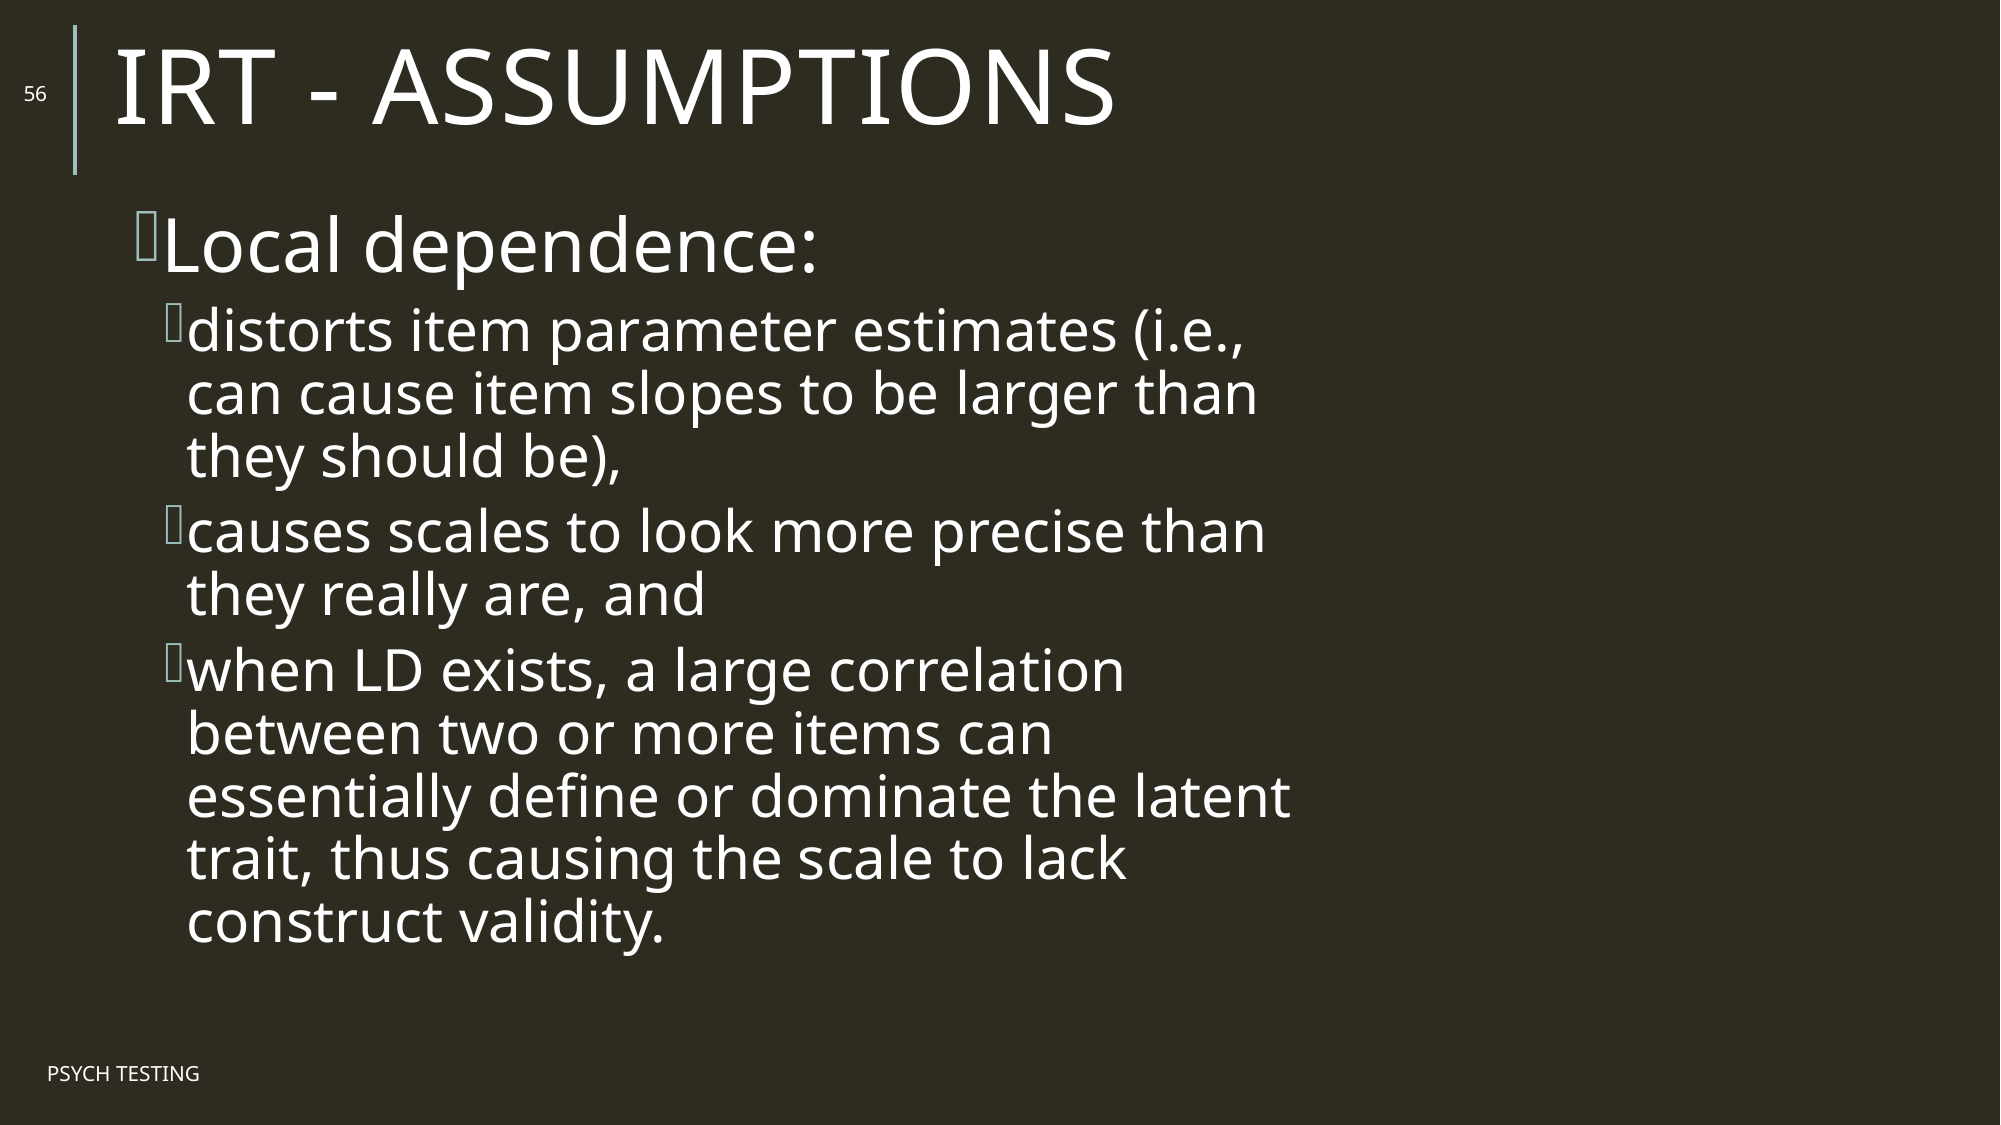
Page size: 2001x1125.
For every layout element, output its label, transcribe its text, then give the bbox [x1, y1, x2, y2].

list Local dependence: distorts item parameter estimates (i.e., can cause item slopes to be larger than they should be), causes scales to look more precise than they really are, and when LD exists, a large correlation between two or more items can essentially define or dominate the latent trait, thus causing the scale to lack construct validity. [105, 200, 1325, 1025]
title IRT - Assumptions [99, 19, 1950, 170]
slide_number 56 [8, 72, 63, 118]
footer Psych Testing [31, 1052, 375, 1097]
